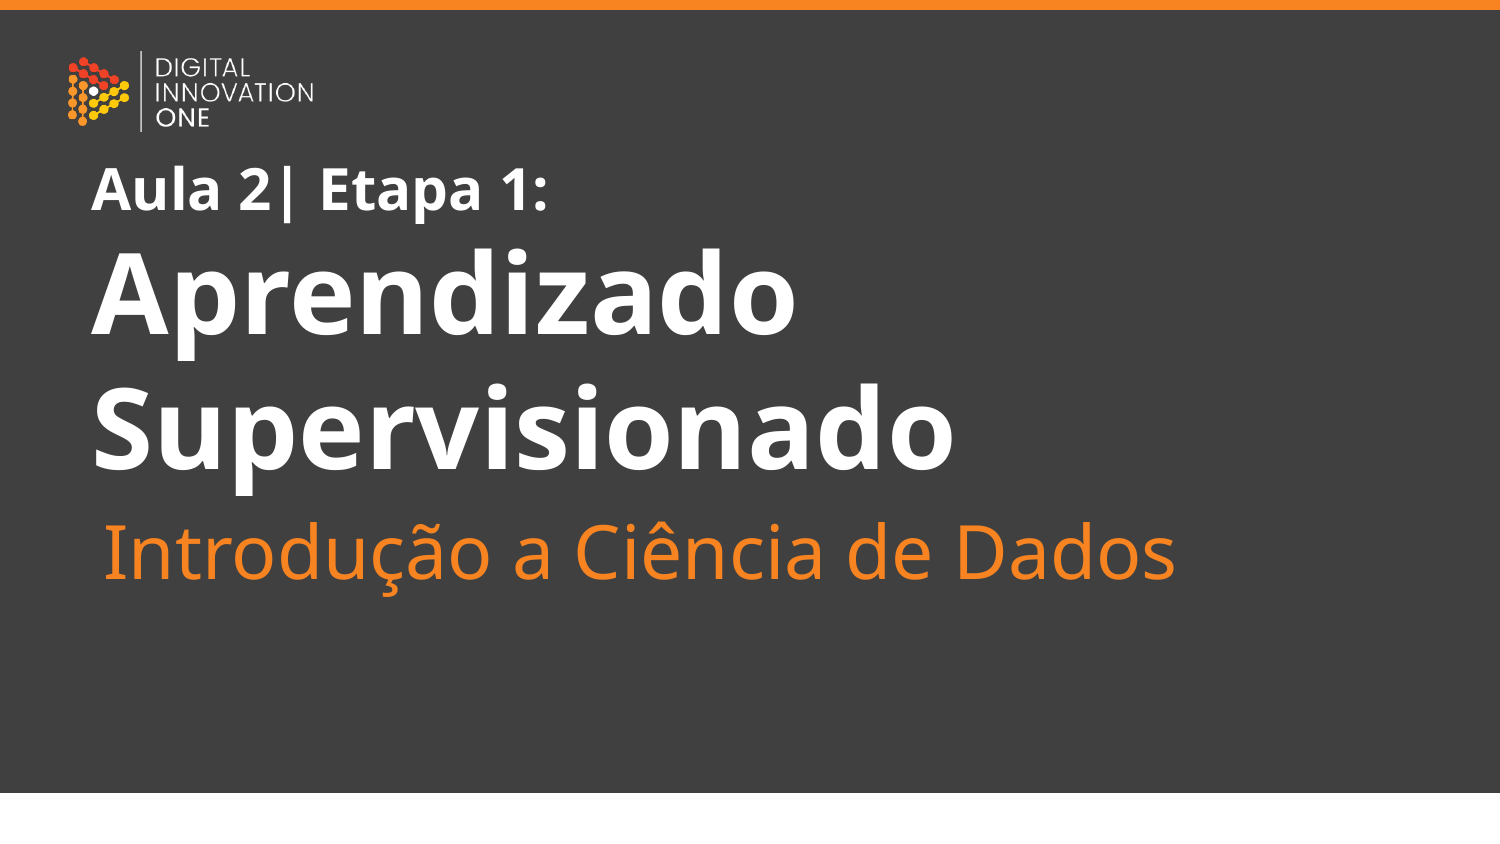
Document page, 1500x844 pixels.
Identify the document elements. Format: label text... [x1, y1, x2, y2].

text_box [0, 0, 1500, 10]
text_box [0, 10, 1500, 793]
text_box Introdução a Ciência de Dados [88, 500, 1347, 599]
picture [50, 42, 331, 140]
text_box [0, 793, 1500, 844]
text_box Aula 2| Etapa 1: Aprendizado Supervisionado [76, 197, 1475, 447]
